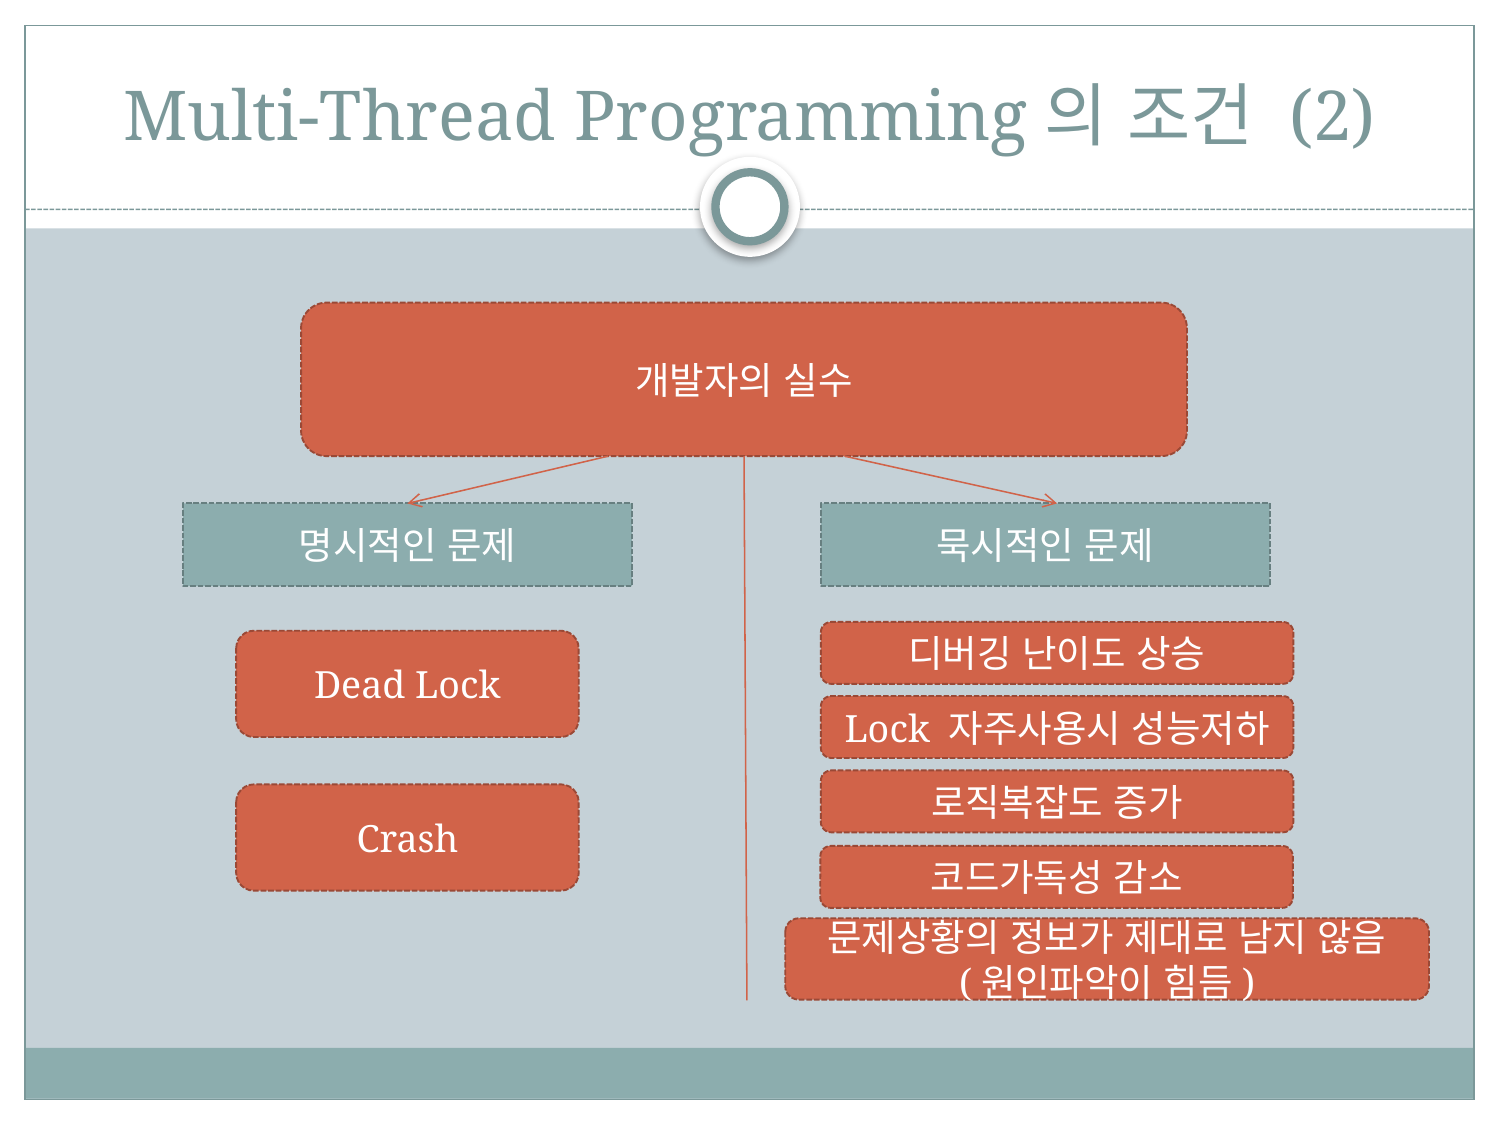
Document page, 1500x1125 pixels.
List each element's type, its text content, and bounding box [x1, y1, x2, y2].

title Multi-Thread Programming의 조건 (2) [49, 37, 1450, 162]
text_box 명시적인 문제 [182, 502, 633, 587]
text_box 로직복잡도 증가 [819, 769, 1295, 834]
text_box 코드가독성 감소 [819, 844, 1294, 909]
text_box 묵시적인 문제 [820, 502, 1271, 587]
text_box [743, 455, 748, 1001]
text_box 디버깅 난이도 상승 [819, 620, 1295, 685]
text_box 문제상황의 정보가 제대로 남지 않음 (원인파악이 힘듬) [784, 917, 1430, 1001]
text_box Lock 자주사용시 성능저하 [819, 695, 1295, 759]
text_box Dead Lock [235, 629, 580, 738]
text_box 개발자의 실수 [300, 301, 1188, 458]
text_box Crash [235, 783, 580, 892]
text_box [407, 455, 609, 504]
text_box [844, 455, 1058, 504]
